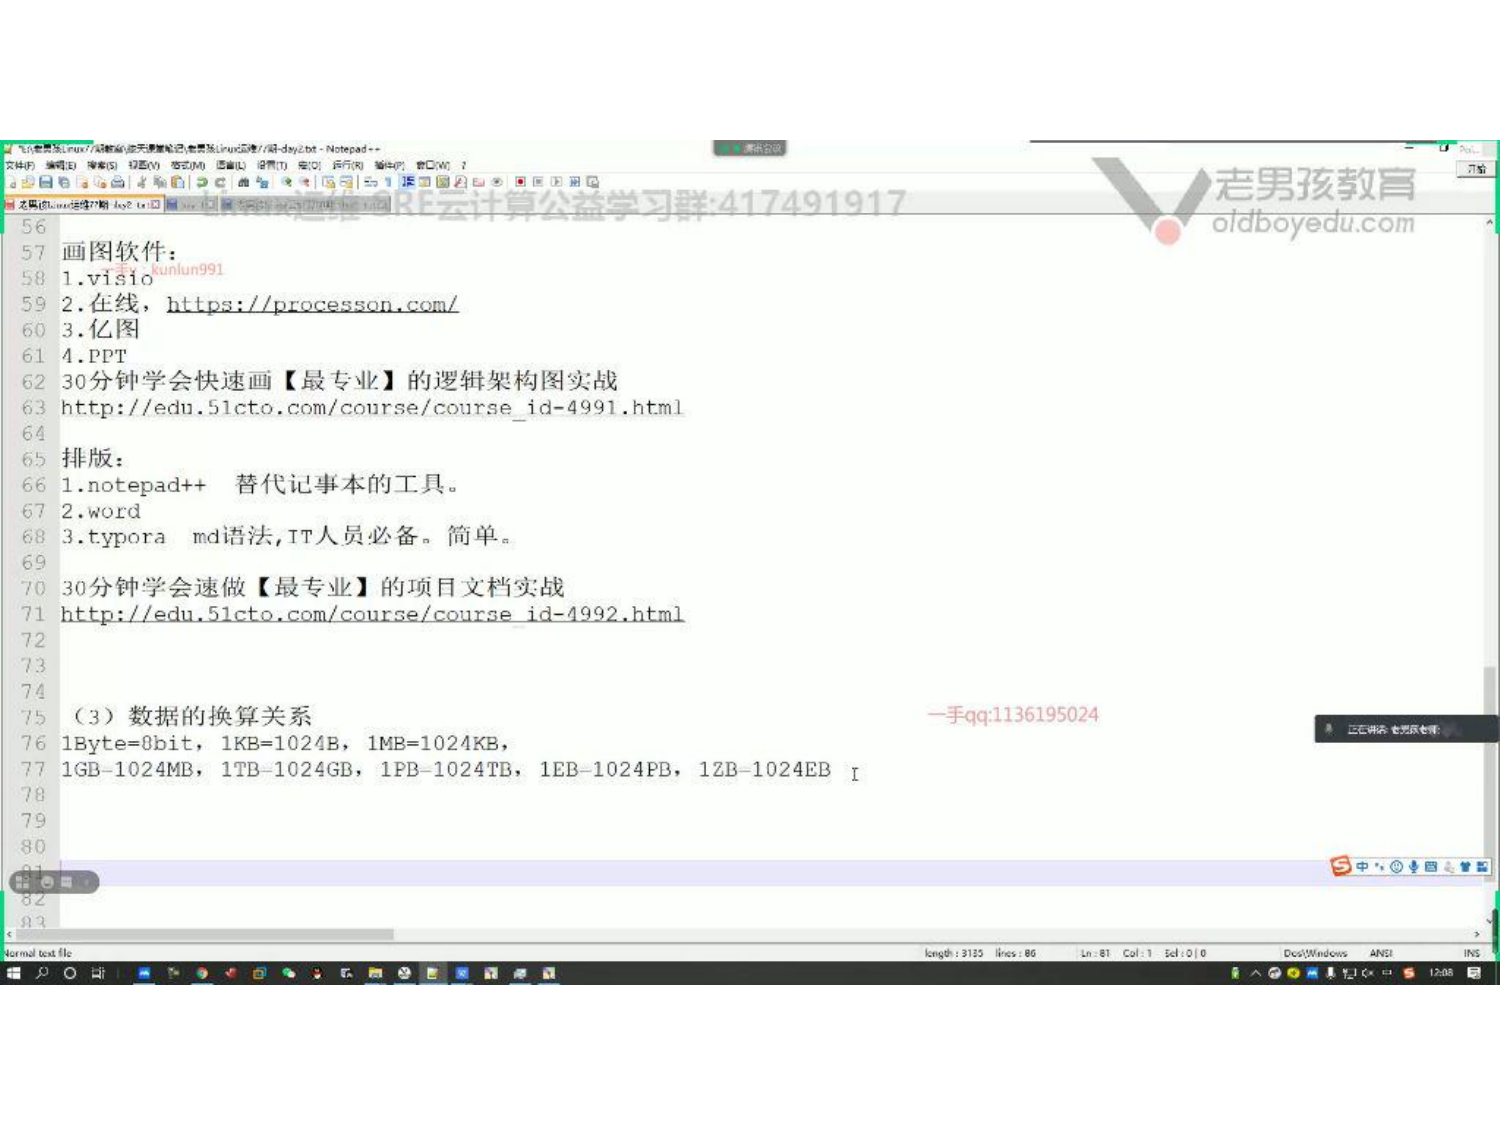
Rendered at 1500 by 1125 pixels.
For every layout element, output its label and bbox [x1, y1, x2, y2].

picture [0, 140, 1500, 985]
